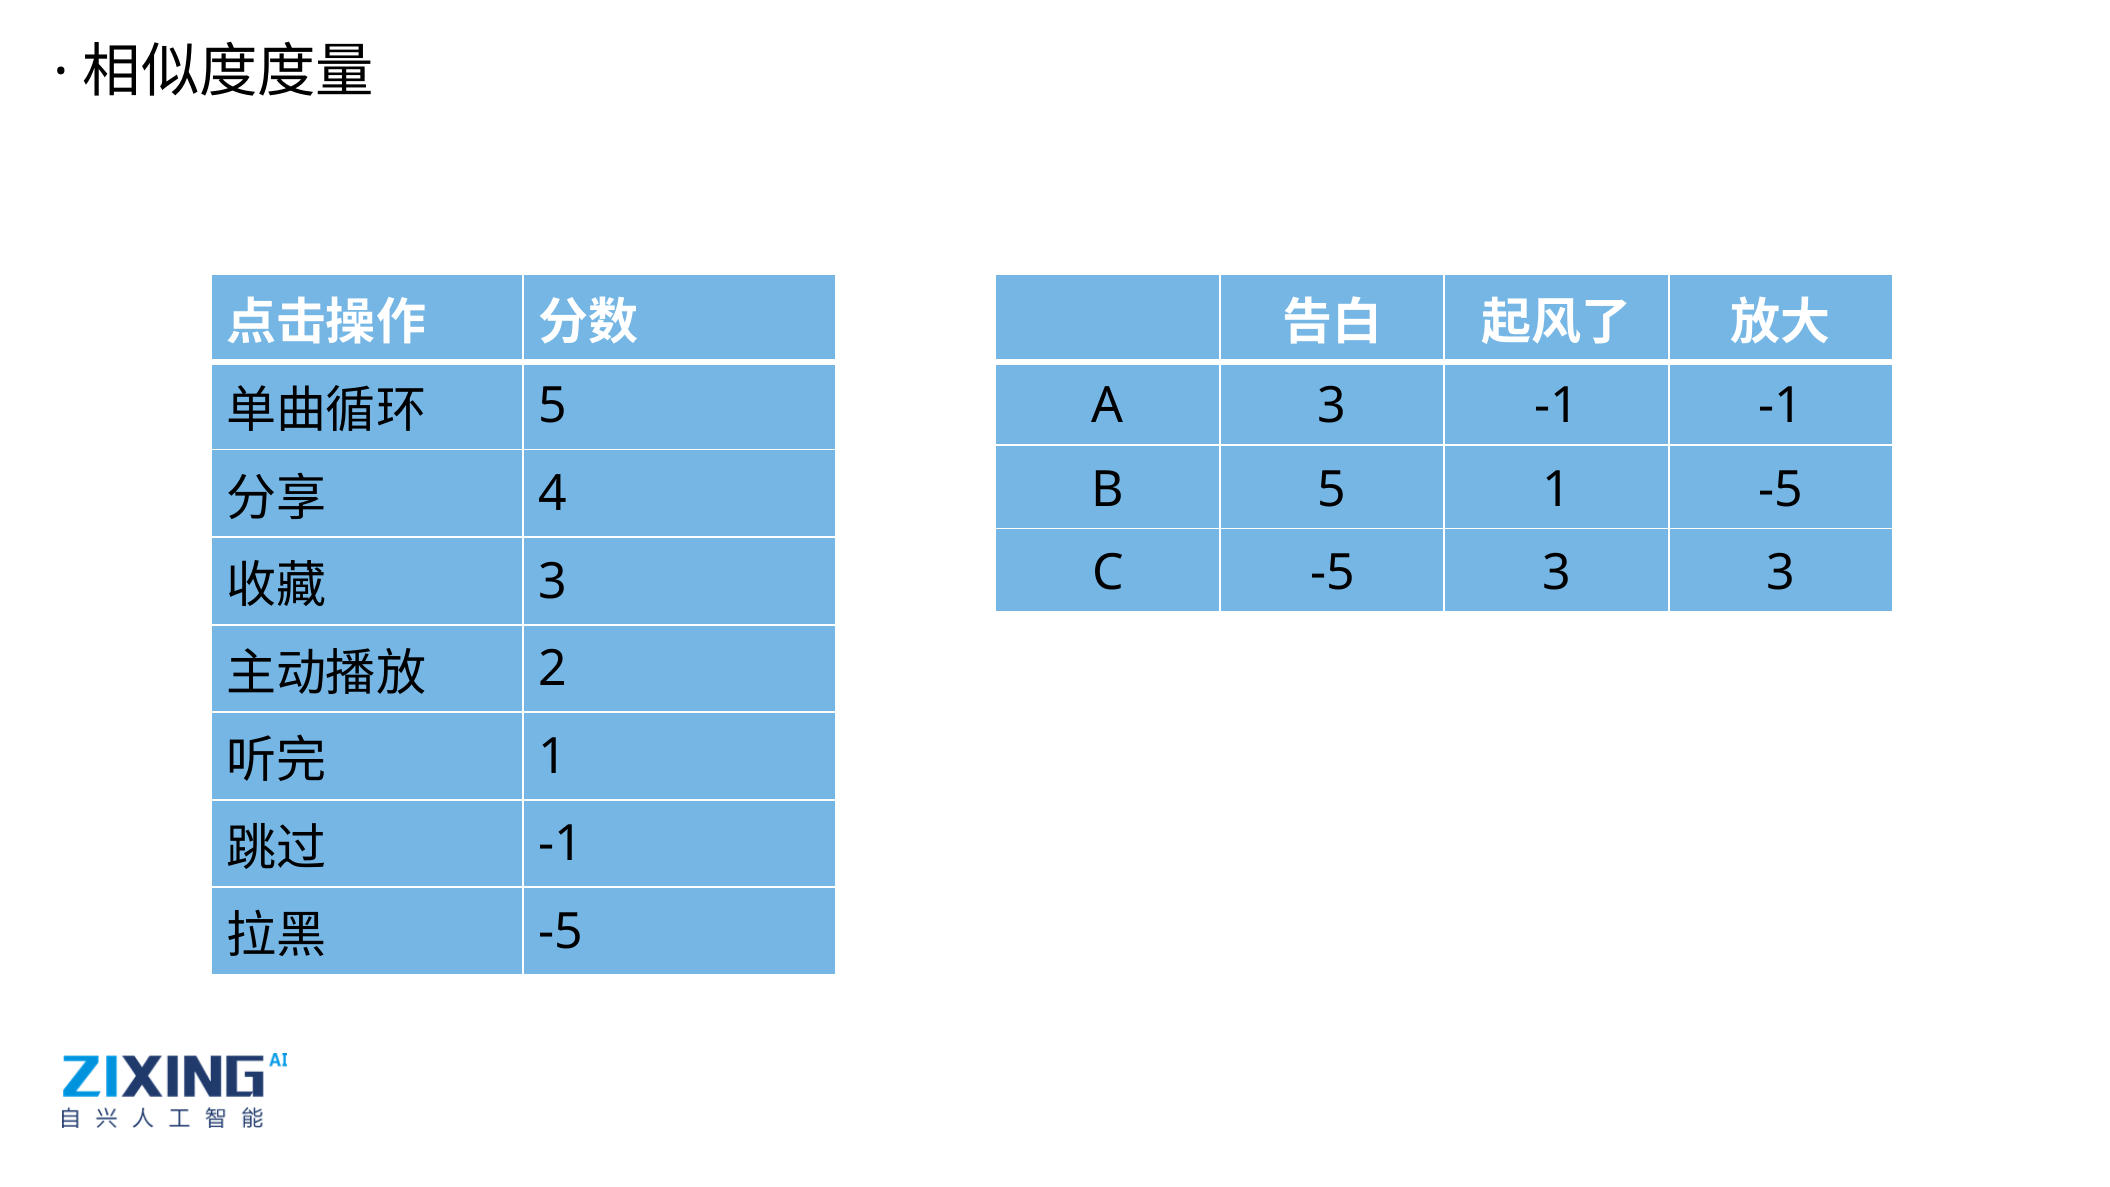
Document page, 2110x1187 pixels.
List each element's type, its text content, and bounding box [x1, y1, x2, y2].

table_cell 1 [1445, 446, 1668, 528]
table_cell -5 [1670, 446, 1892, 528]
table_cell -1 [524, 801, 835, 886]
table_cell 3 [1670, 529, 1892, 611]
picture [62, 1053, 287, 1128]
table_cell -5 [1221, 529, 1443, 611]
table_cell 4 [524, 450, 835, 536]
table_cell 3 [1445, 529, 1668, 611]
table_header 告白 [1221, 275, 1443, 359]
table_cell 收藏 [212, 538, 522, 624]
table_cell 单曲循环 [212, 365, 522, 449]
table_cell 2 [524, 626, 835, 711]
table_cell -5 [524, 888, 835, 974]
table_cell -1 [1670, 365, 1892, 444]
table_cell A [996, 365, 1219, 444]
table_cell 主动播放 [212, 626, 522, 711]
table_cell 听完 [212, 713, 522, 799]
table_cell 跳过 [212, 801, 522, 886]
table_cell -1 [1445, 365, 1668, 444]
table_cell 3 [524, 538, 835, 624]
table_header 分数 [524, 275, 835, 359]
table_cell 分享 [212, 450, 522, 536]
table_cell 拉黑 [212, 888, 522, 974]
table_cell 1 [524, 713, 835, 799]
table_header 起风了 [1445, 275, 1668, 359]
table_header 放大 [1670, 275, 1892, 359]
text_box ·相似度度量 [38, 33, 559, 98]
table_cell 5 [524, 365, 835, 449]
table_cell B [996, 446, 1219, 528]
table_cell 3 [1221, 365, 1443, 444]
table_header [996, 275, 1219, 359]
table_cell 5 [1221, 446, 1443, 528]
table_cell C [996, 529, 1219, 611]
table_header 点击操作 [212, 275, 522, 359]
